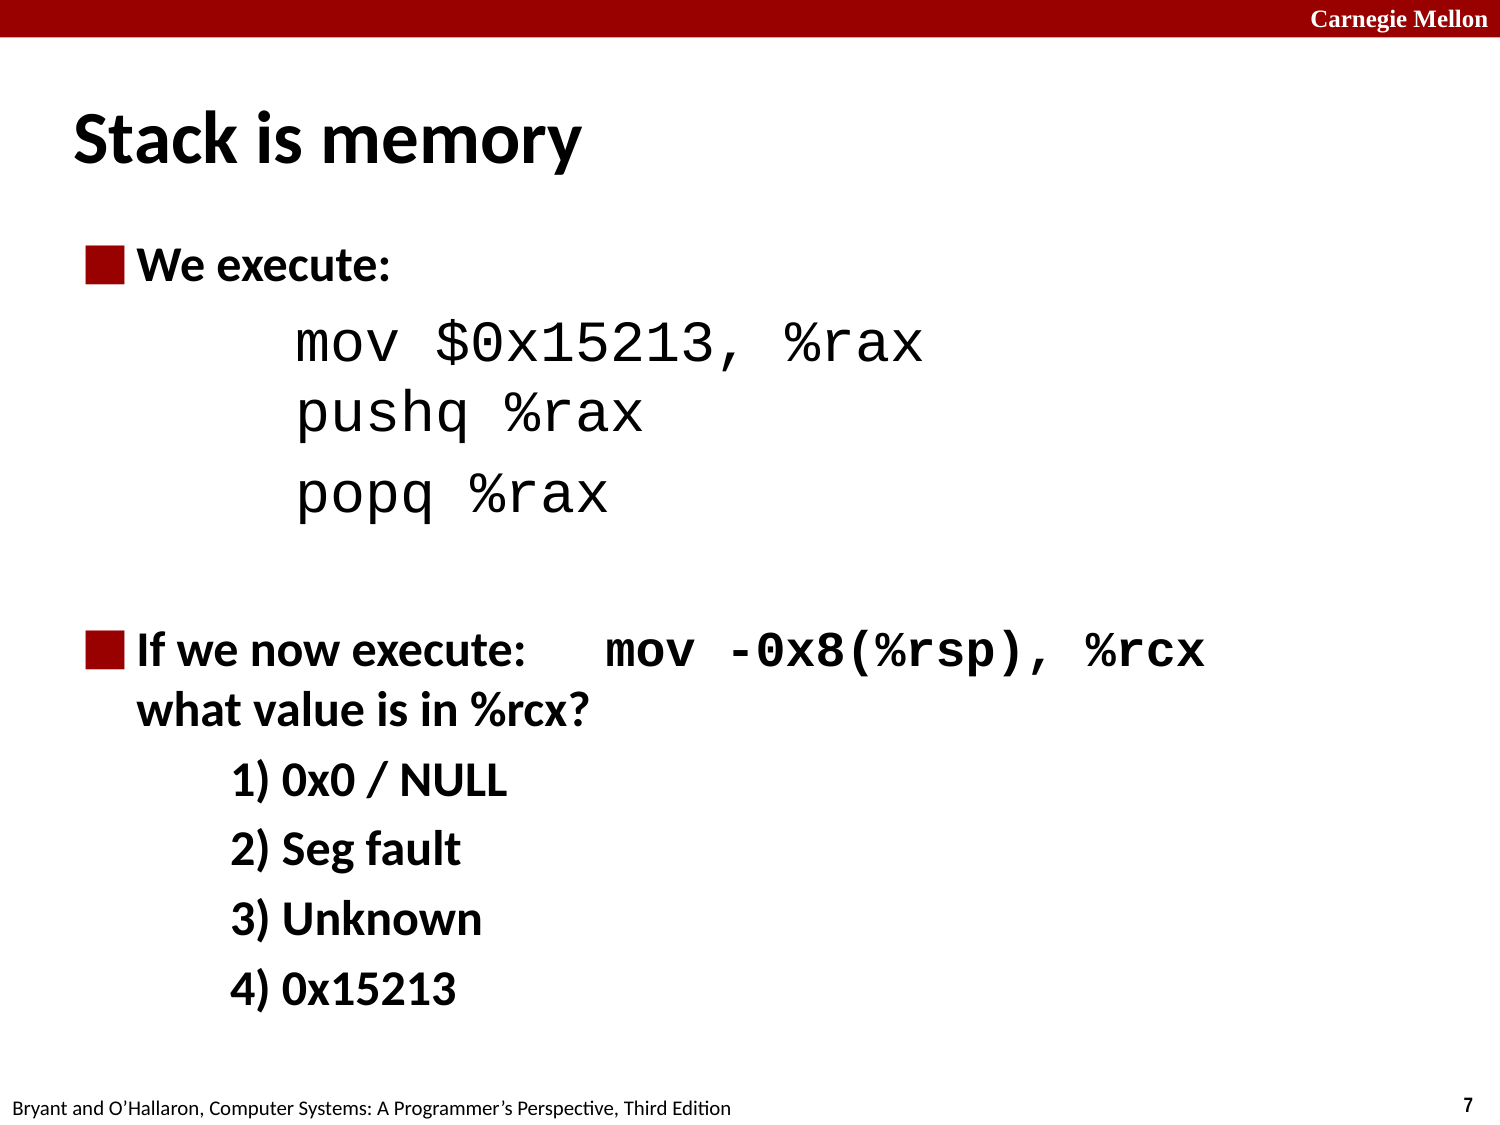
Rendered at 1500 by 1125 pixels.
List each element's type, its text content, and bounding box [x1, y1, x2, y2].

title Stack is memory [58, 71, 1304, 197]
list We execute: mov $0x15213, %rax pushq %rax popq %rax If we now execute: mov -0x8(%rsp), %rcx what value is in %rcx? 1) 0x0 / NULL 2) Seg fault 3) Unknown 4) 0x15213 [65, 223, 1361, 1040]
